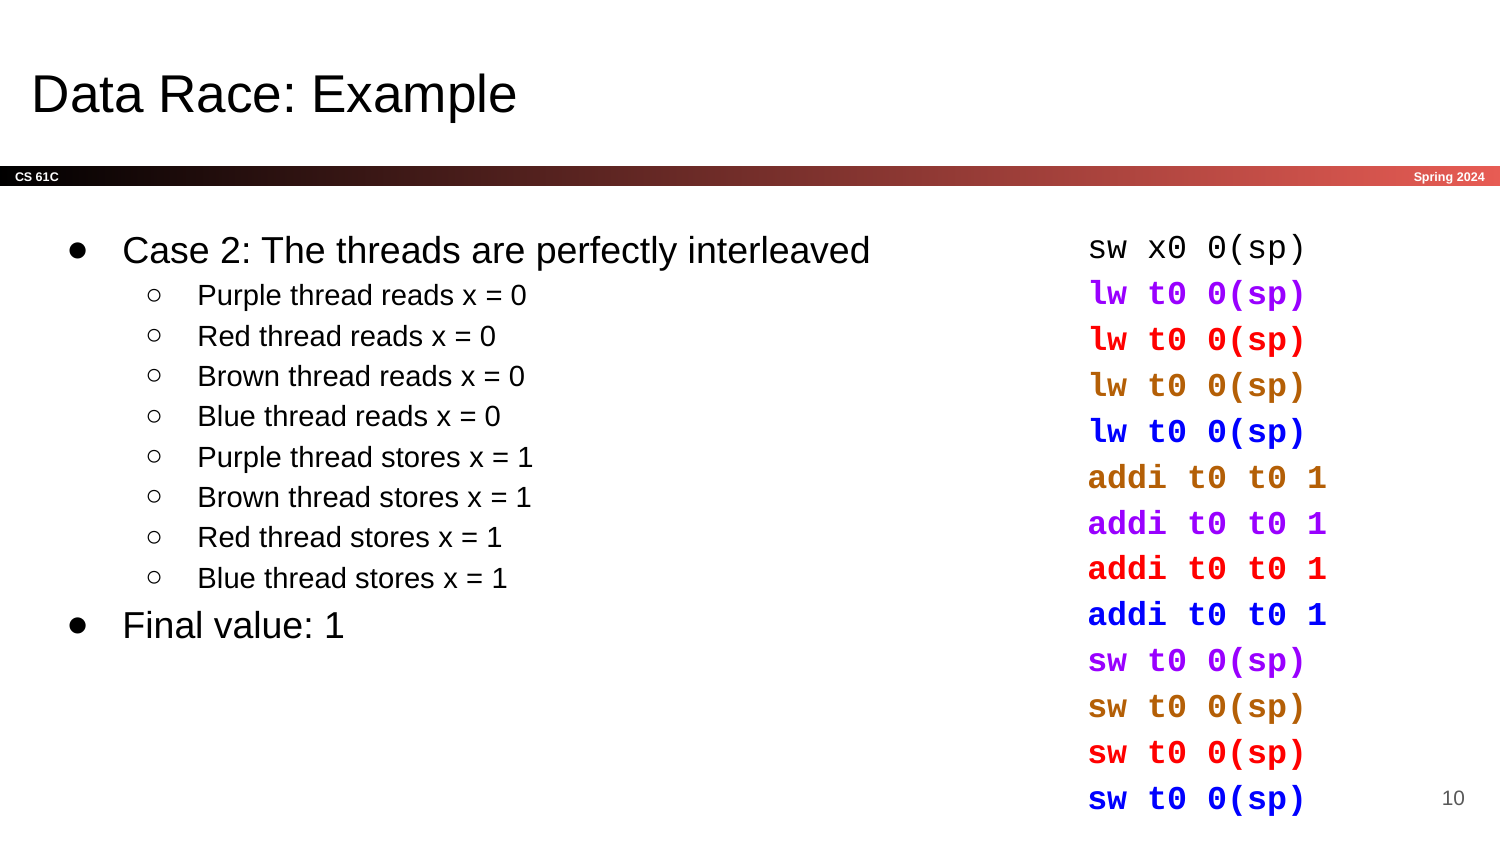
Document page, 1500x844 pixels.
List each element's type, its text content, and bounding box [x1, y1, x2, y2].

slide_number ‹#› [1389, 764, 1480, 830]
title Data Race: Example [16, 44, 1415, 139]
text_box sw x0 0(sp) lw t0 0(sp) lw t0 0(sp) lw t0 0(sp) lw t0 0(sp) addi t0 t0 1 addi t0 t0 1 addi t0 t0 1 addi t0 t0 1 sw t0 0(sp) sw t0 0(sp) sw t0 0(sp) sw t0 0(sp) [1072, 204, 1379, 831]
list Case 2: The threads are perfectly interleaved Purple thread reads x = 0 Red thread reads x = 0 Brown thread reads x = 0 Blue thread reads x = 0 Purple thread stores x = 1 Brown thread stores x = 1 Red thread stores x = 1 Blue thread stores x = 1 Final value: 1 [32, 204, 1047, 833]
